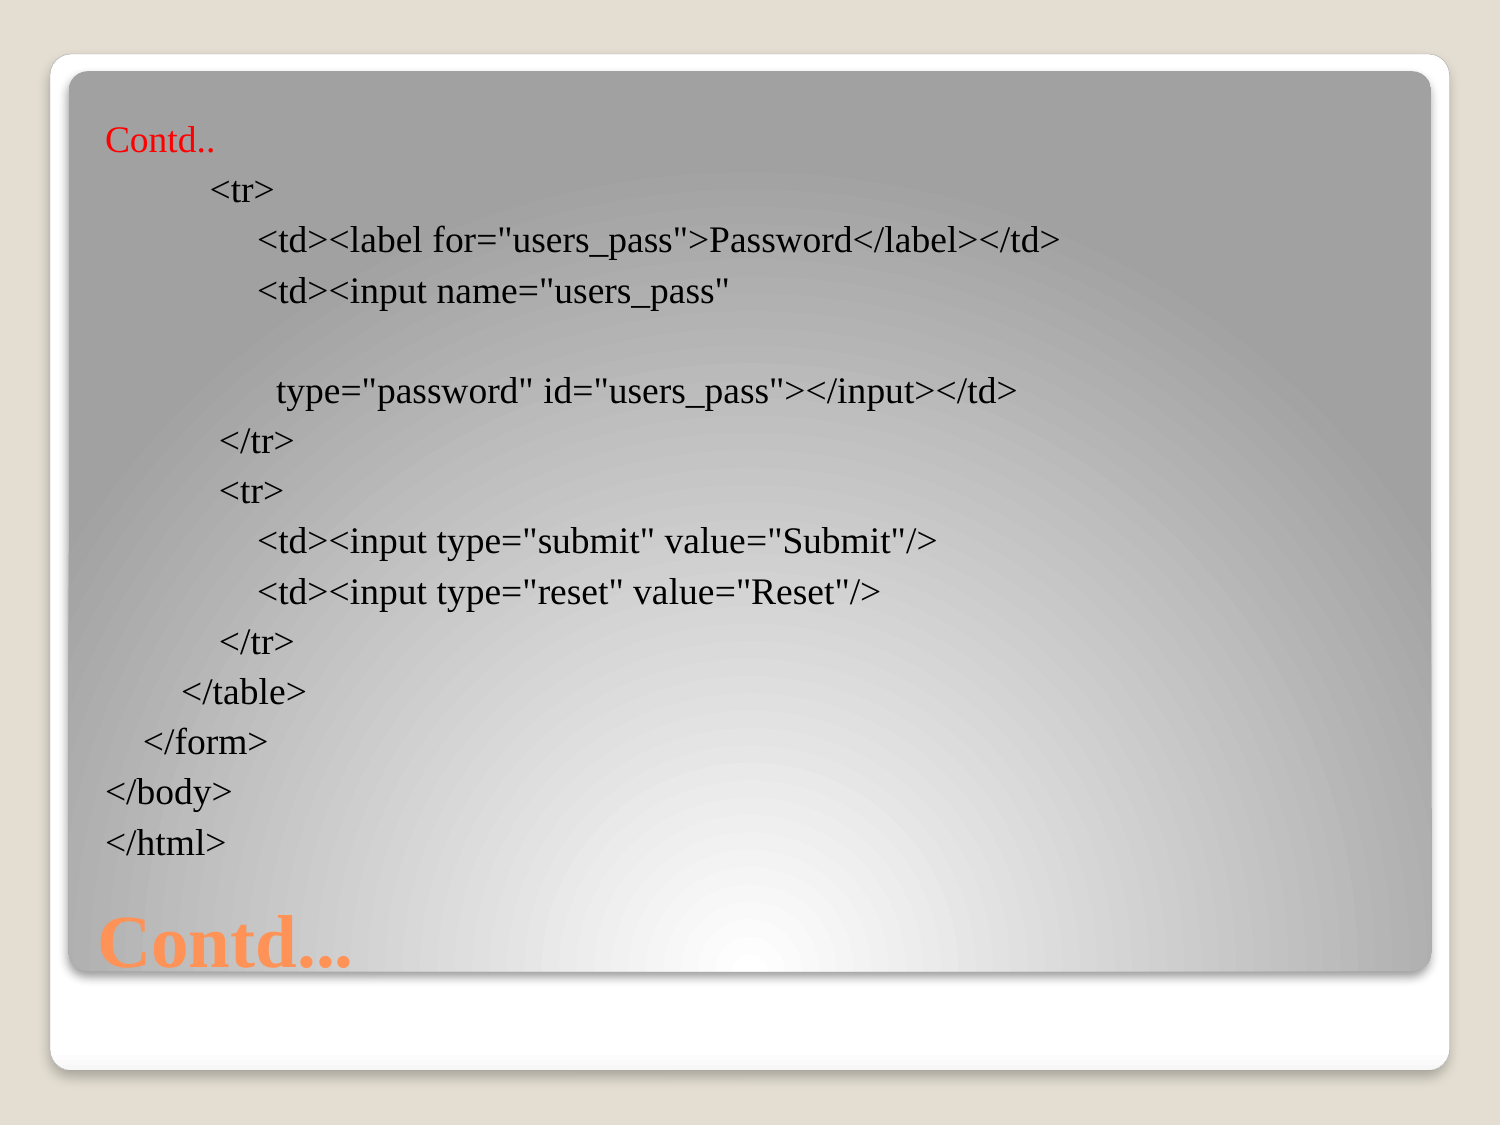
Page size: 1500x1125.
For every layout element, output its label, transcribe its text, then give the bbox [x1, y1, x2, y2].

title Contd... [82, 913, 1425, 990]
list Contd.. <tr> <td><label for="users_pass">Password</label></td> <td><input name="users_pass" type="password" id="users_pass"></input></td> </tr> <tr> <td><input type="submit" value="Submit"/> <td><input type="reset" value="Reset"/> </tr> </table> </form> </body> </html> [75, 99, 1425, 913]
